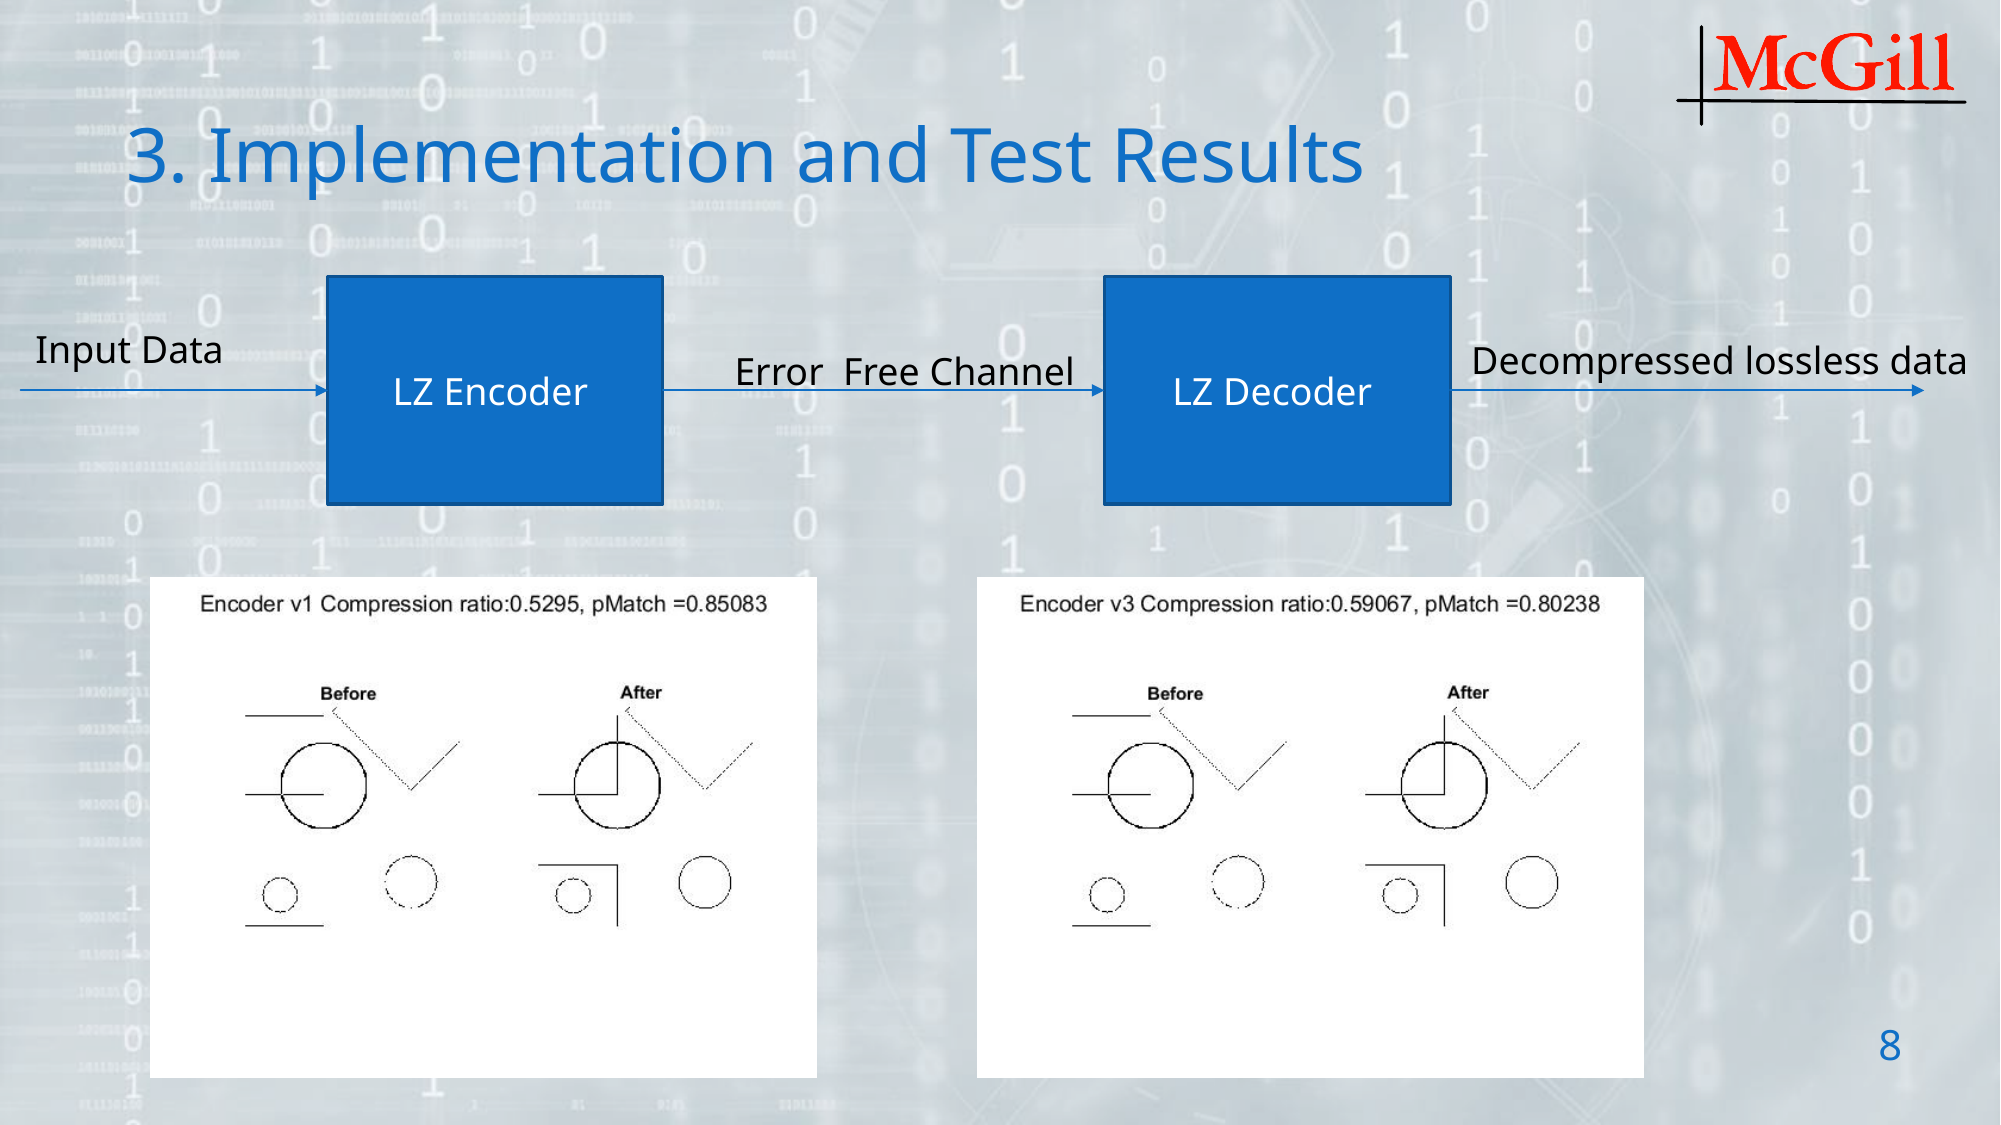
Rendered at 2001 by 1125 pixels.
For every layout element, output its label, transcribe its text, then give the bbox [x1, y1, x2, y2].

slide_number 8 [1805, 1017, 1918, 1078]
text_box Input Data [20, 318, 356, 379]
picture [977, 577, 1645, 1078]
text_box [1677, 26, 1966, 125]
text_box LZ Encoder [326, 275, 664, 506]
picture [149, 576, 817, 1078]
text_box Decompressed lossless data [1456, 329, 2000, 390]
title 3. Implementation and Test Results [111, 99, 1522, 317]
text_box Error Free Channel [719, 340, 1127, 401]
title 4. Conclusion [0, 0, 2000, 1125]
text_box LZ Decoder [1103, 275, 1452, 506]
